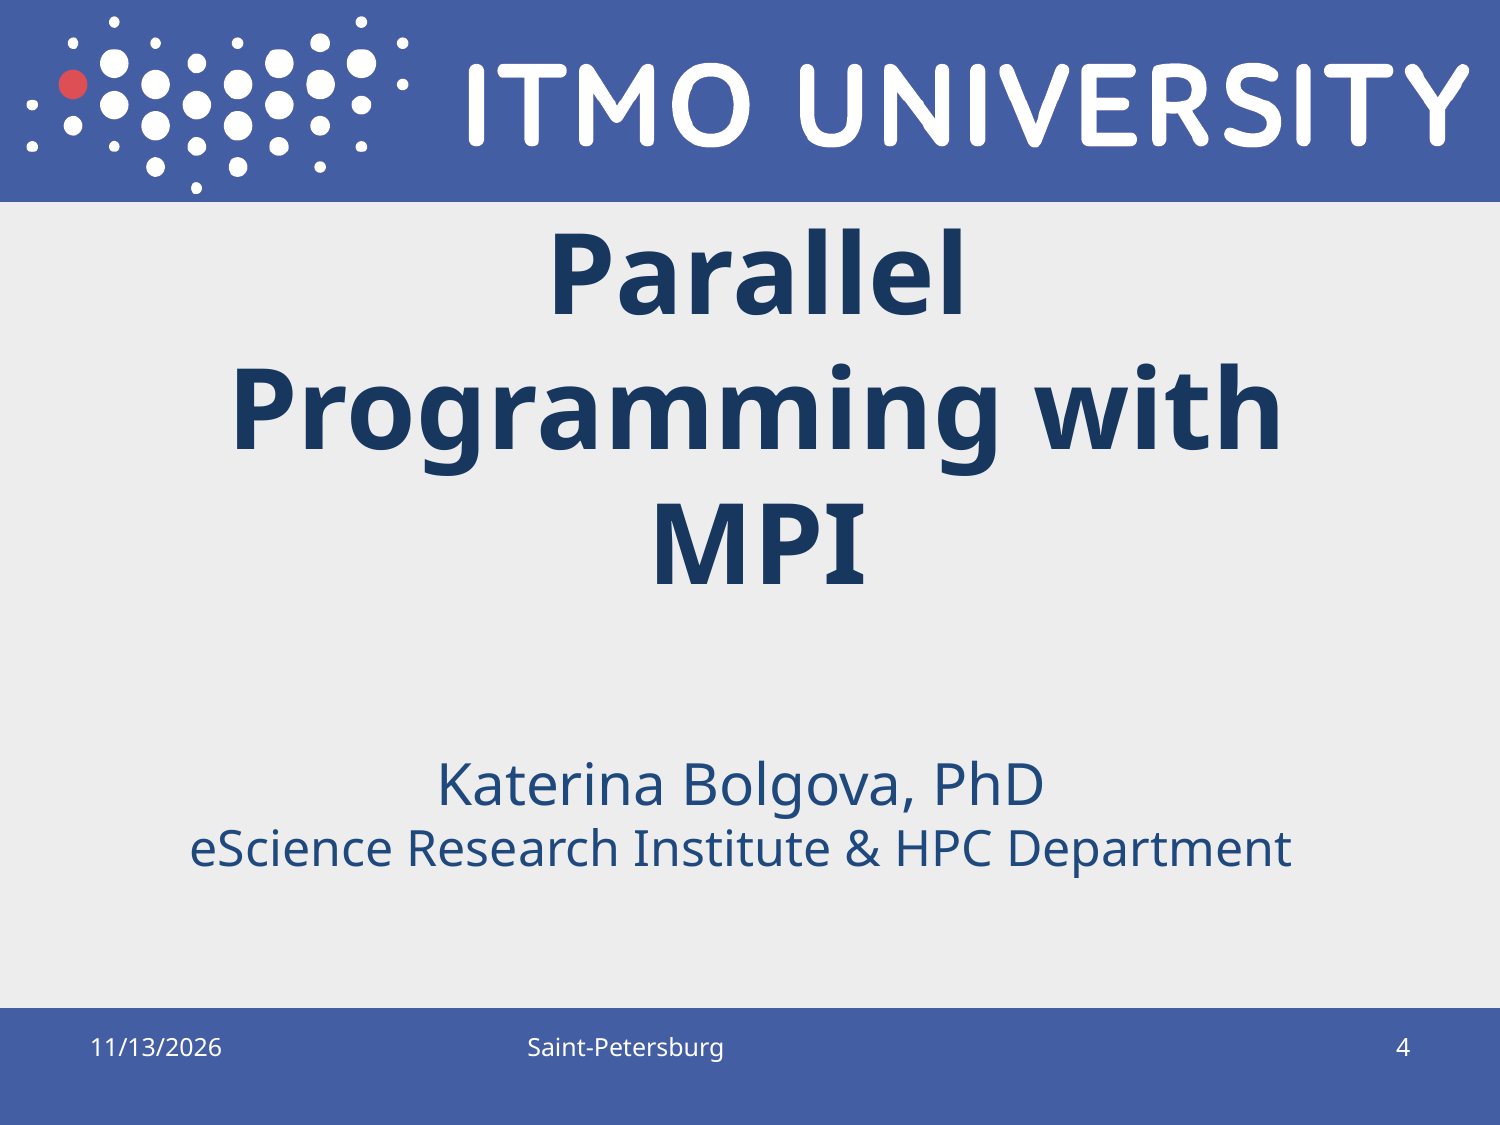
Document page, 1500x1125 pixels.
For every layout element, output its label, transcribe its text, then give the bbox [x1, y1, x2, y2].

title Parallel Programming with MPI [135, 373, 1379, 615]
slide_number 4 [1074, 1024, 1425, 1103]
picture [0, 0, 1500, 202]
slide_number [75, 1024, 425, 1103]
footer Saint-Petersburg [512, 1024, 988, 1103]
text_box Katerina Bolgova, PhD eScience Research Institute & HPC Department [0, 739, 1483, 892]
